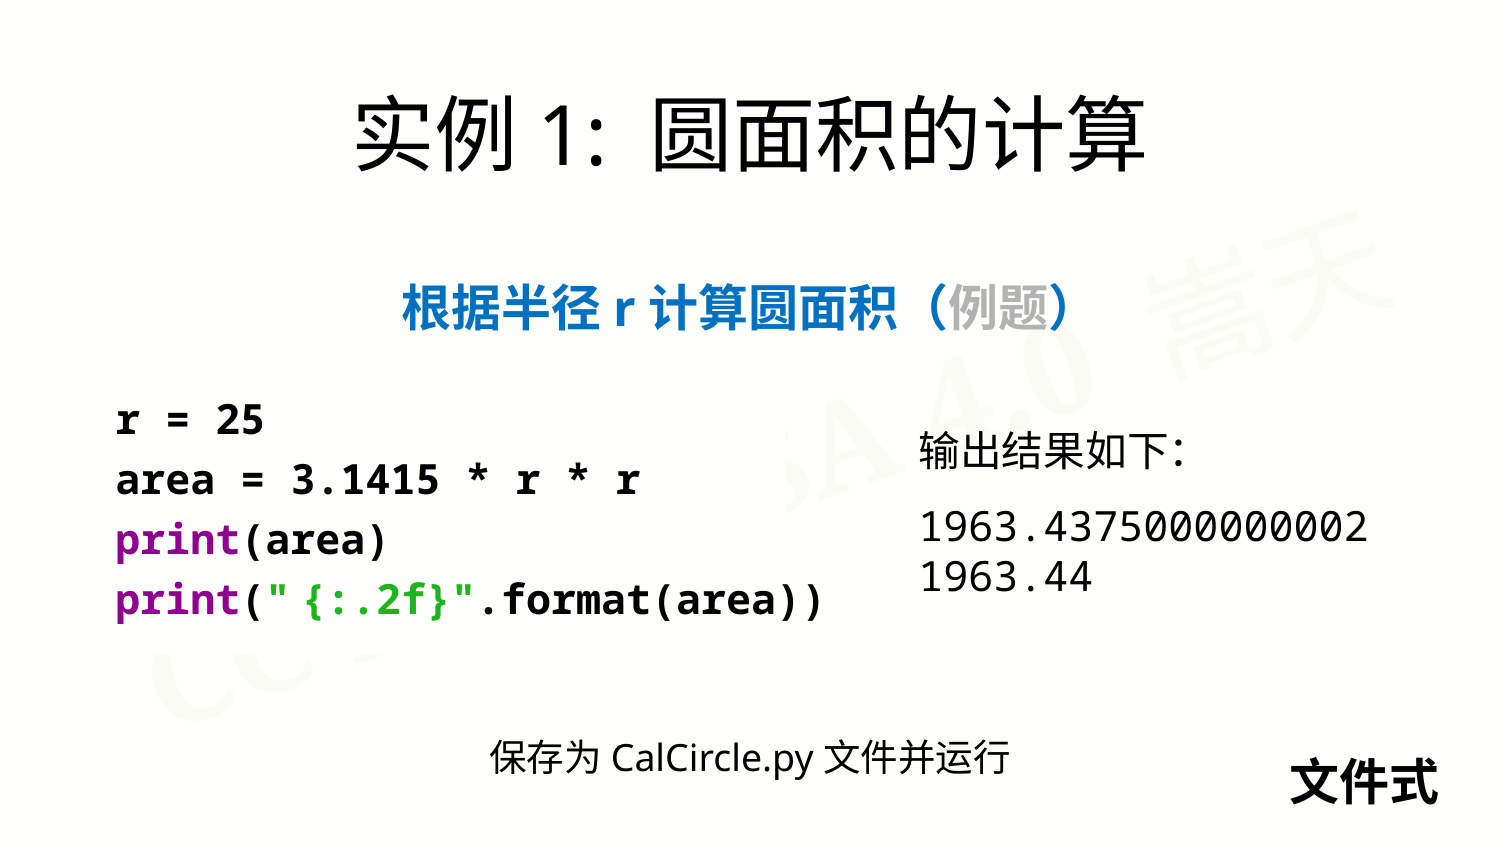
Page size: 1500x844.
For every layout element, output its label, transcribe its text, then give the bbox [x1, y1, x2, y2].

text_box r = 25 area = 3.1415 * r * r print(area) print(" {:.2f}".format(area)) [100, 351, 786, 655]
text_box 实例1: 圆面积的计算 [0, 79, 1500, 211]
text_box 文件式 [1257, 743, 1471, 819]
text_box 输出结果如下： 1963.4375000000002 1963.44 [903, 417, 1412, 607]
text_box 保存为CalCircle.py文件并运行 [417, 726, 1083, 787]
text_box 根据半径r计算圆面积（例题） [0, 232, 1500, 357]
